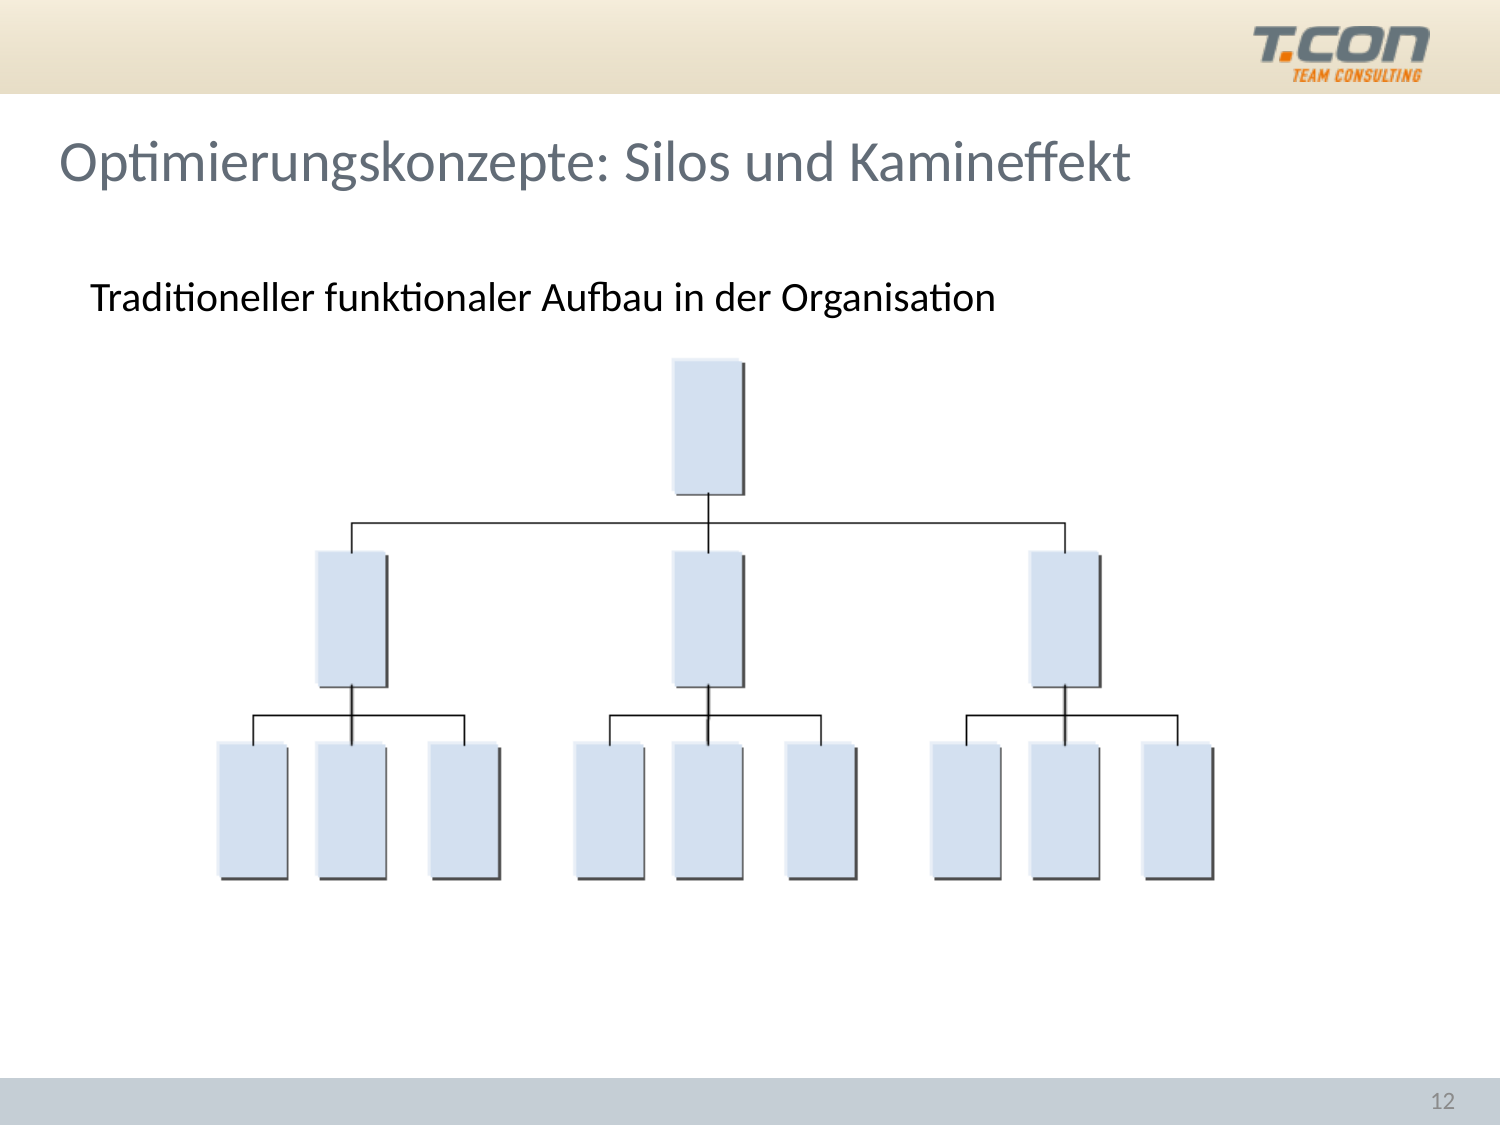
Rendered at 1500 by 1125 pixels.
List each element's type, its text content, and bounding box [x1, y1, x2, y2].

picture [1253, 26, 1430, 82]
title Optimierungskonzepte: Silos und Kamineffekt [44, 93, 1500, 223]
picture [76, 337, 1272, 912]
list Traditioneller funktionaler Aufbau in der Organisation [75, 262, 1430, 1032]
slide_number 12 [1120, 1069, 1471, 1125]
